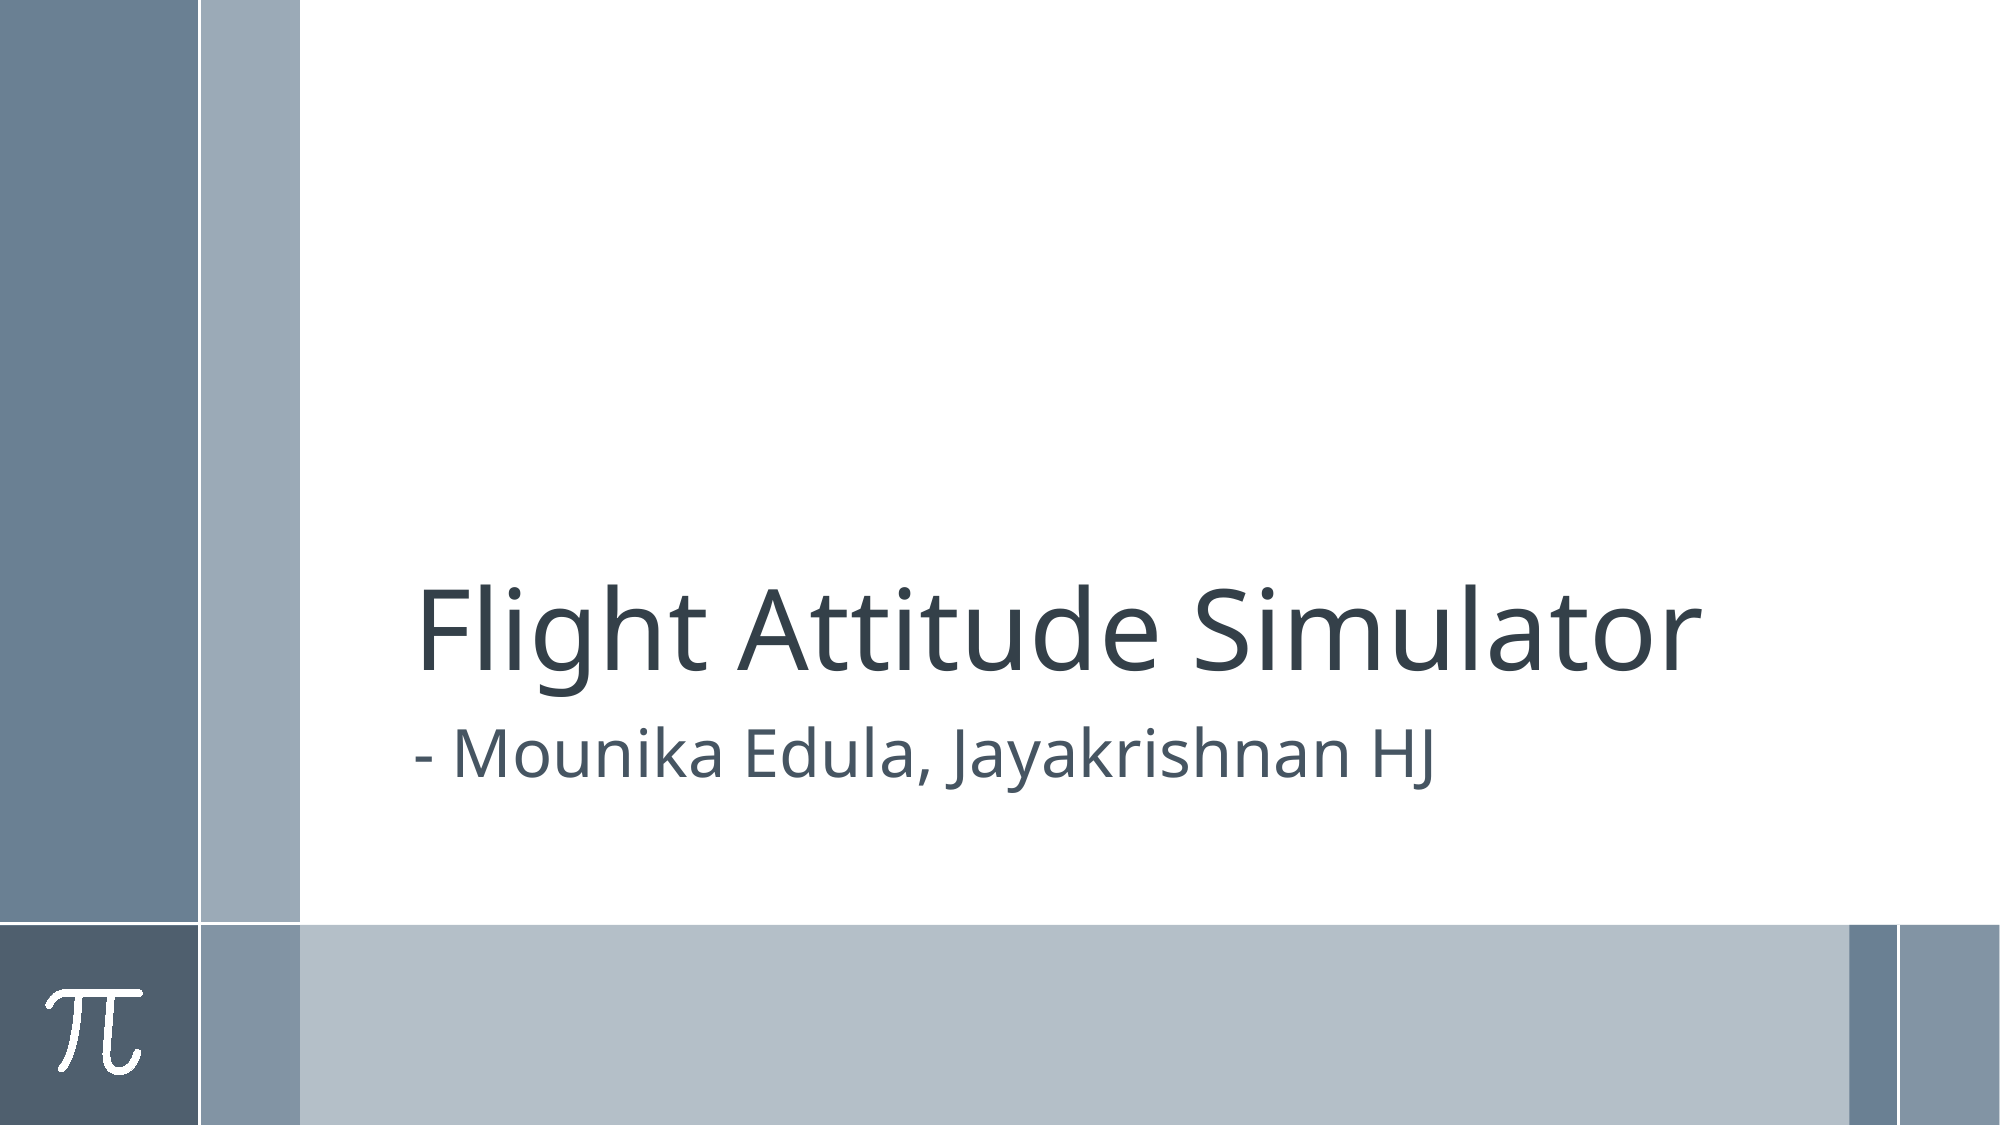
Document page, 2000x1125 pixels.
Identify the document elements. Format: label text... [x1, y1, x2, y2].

subtitle - Mounika Edula, Jayakrishnan HJ [398, 712, 1632, 896]
title Flight Attitude Simulator [398, 262, 1765, 703]
